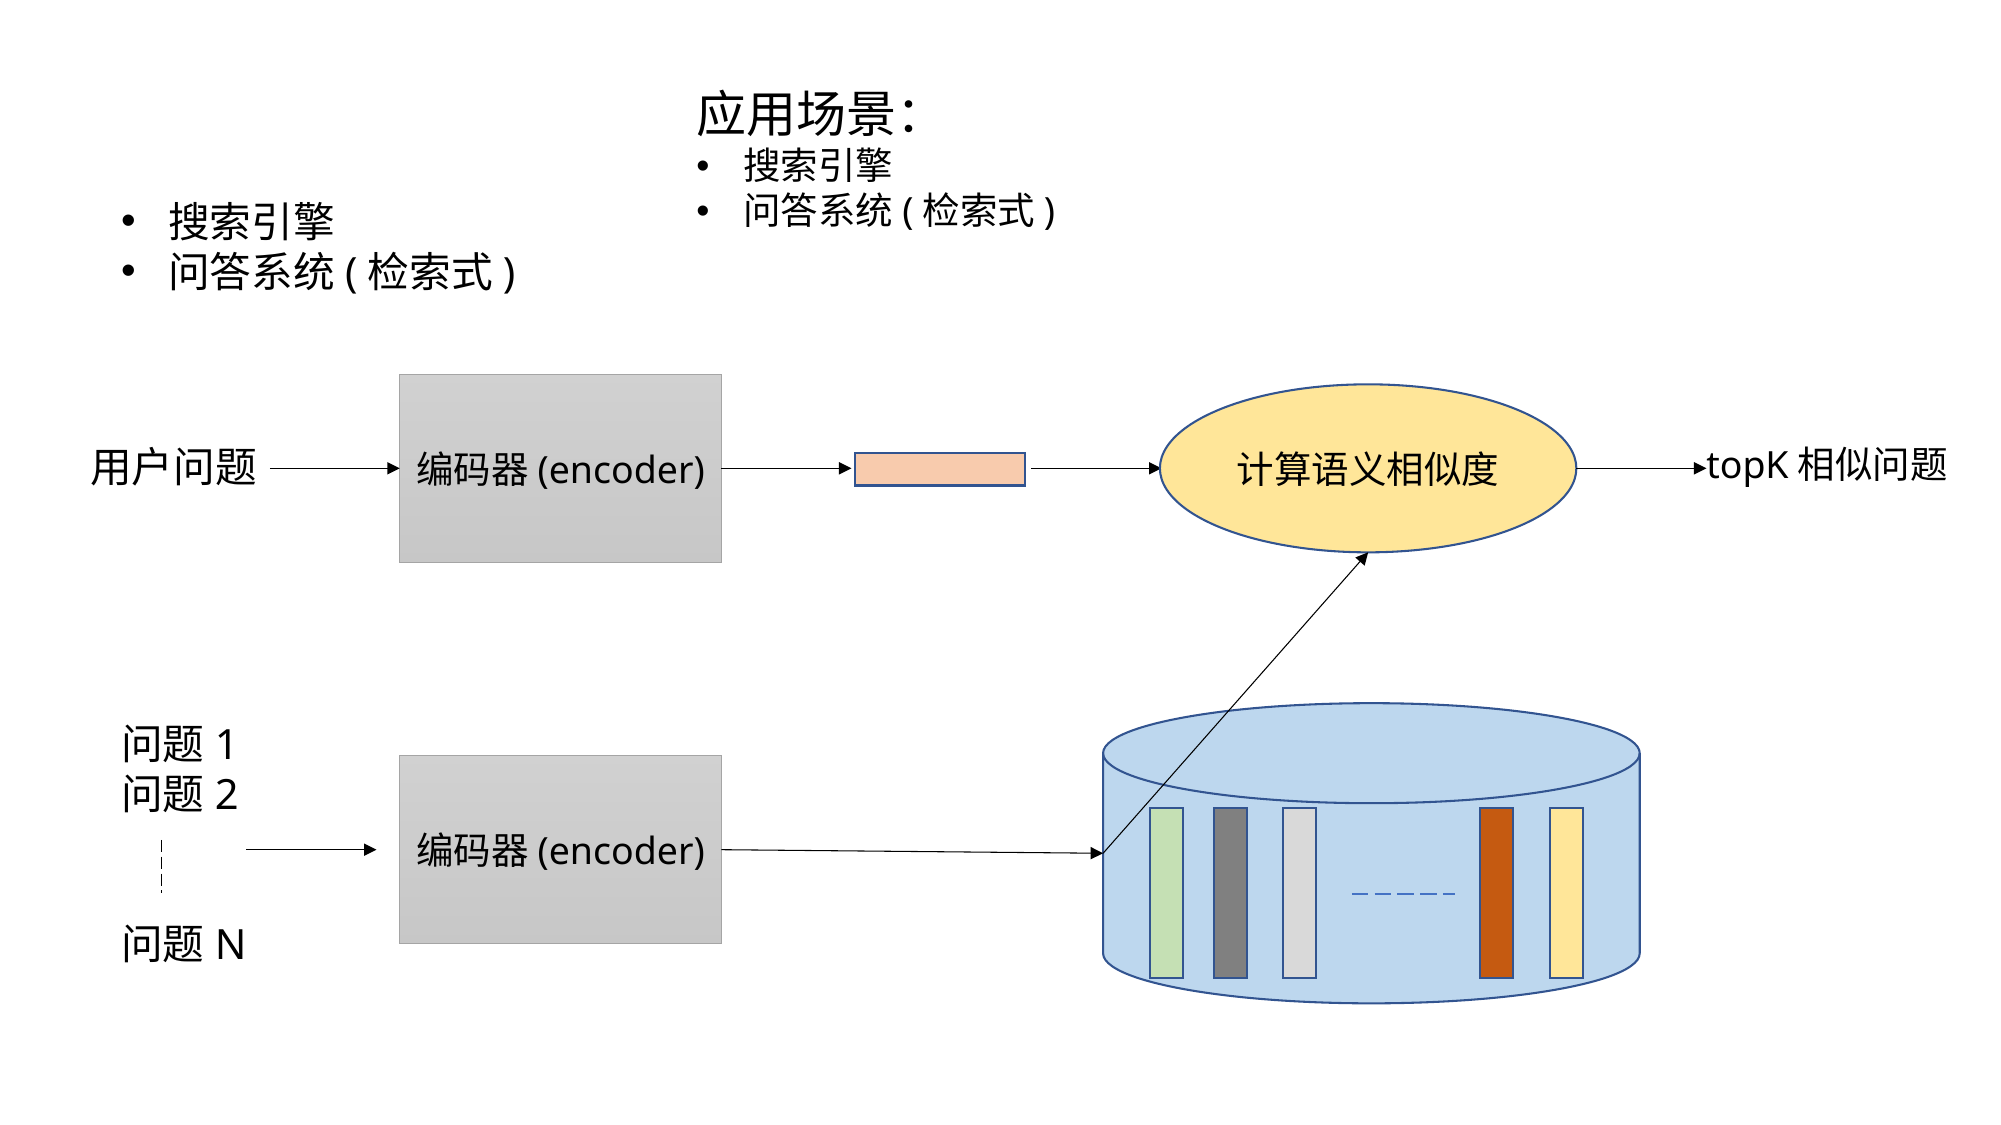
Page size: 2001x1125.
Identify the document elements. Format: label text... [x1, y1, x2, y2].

text_box topK相似问题 [1691, 433, 1970, 494]
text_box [1368, 552, 1372, 704]
text_box 编码器(encoder) [545, 755, 722, 944]
text_box [1282, 807, 1317, 979]
text_box [1479, 807, 1514, 979]
text_box [1149, 807, 1184, 979]
text_box 搜索引擎 问答系统(检索式) [106, 188, 1085, 303]
text_box [1213, 807, 1248, 979]
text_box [721, 849, 1104, 854]
text_box 编码器(encoder) [399, 374, 722, 563]
text_box [1102, 702, 1641, 1005]
text_box 用户问题 [75, 433, 514, 499]
text_box [1549, 807, 1584, 979]
text_box [854, 452, 1026, 487]
text_box 问题1 问题2 问题N [106, 710, 545, 976]
text_box 应用场景： 搜索引擎 问答系统(检索式) [681, 75, 1167, 240]
text_box 计算语义相似度 [1158, 383, 1578, 554]
